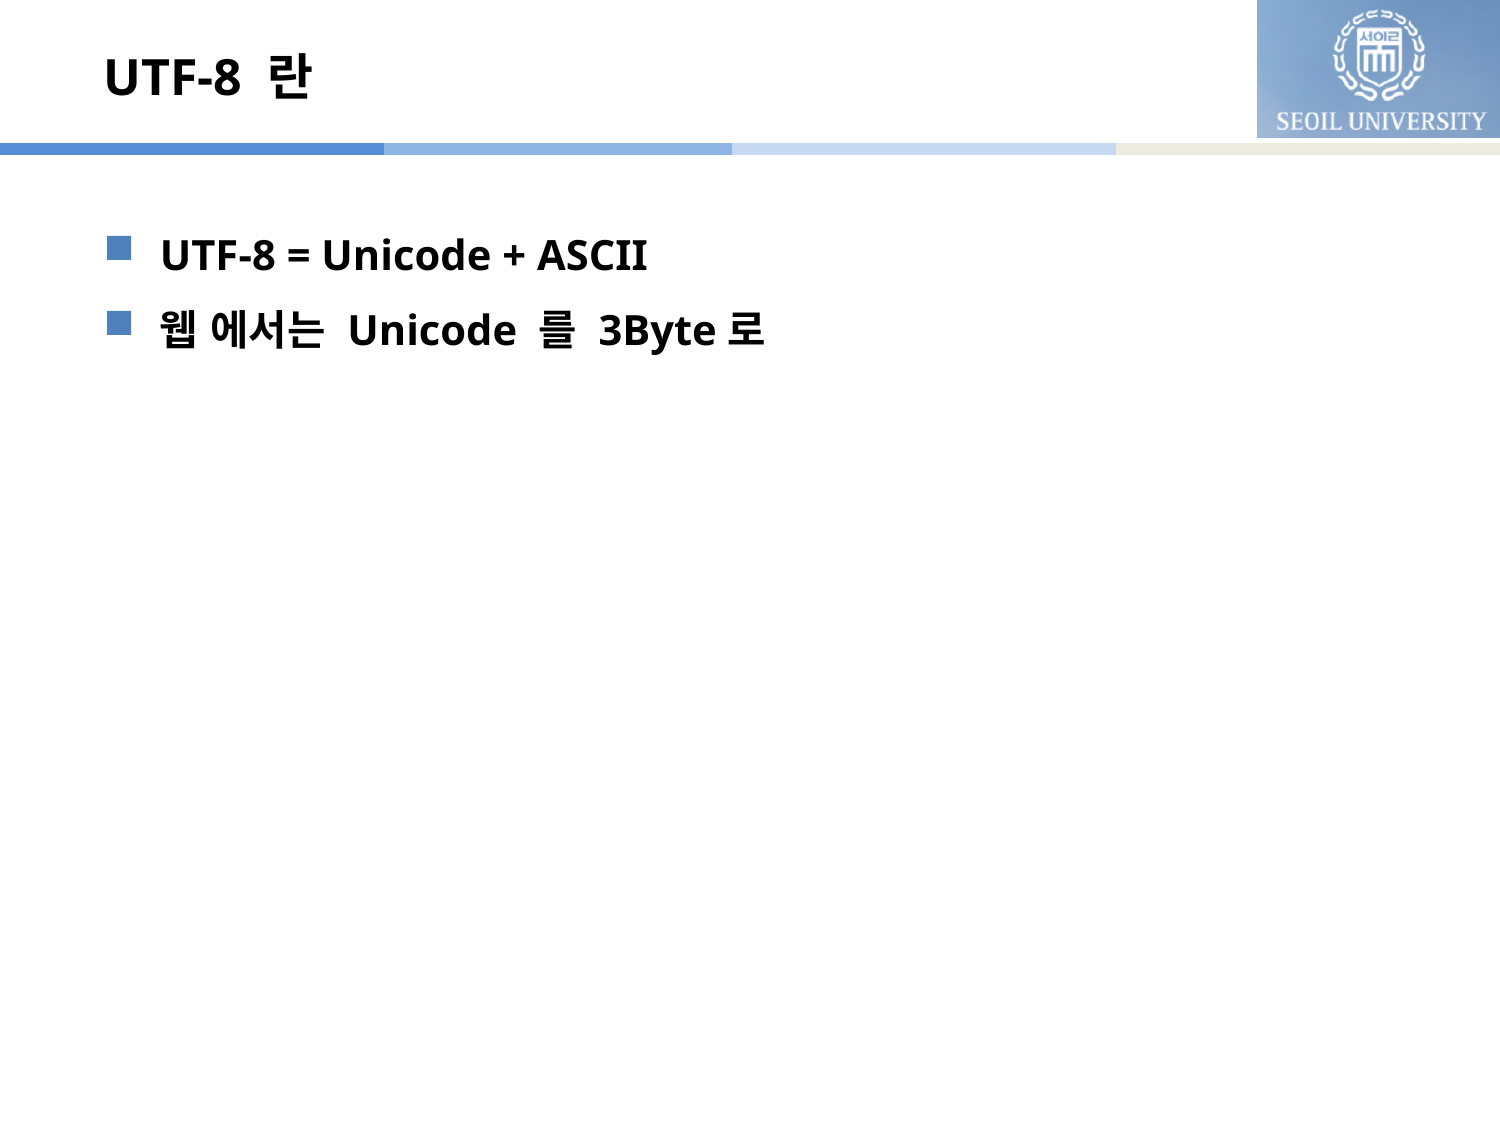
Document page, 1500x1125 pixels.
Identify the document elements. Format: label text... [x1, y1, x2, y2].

picture [1257, 0, 1500, 138]
list UTF-8 = Unicode + ASCII 웹 에서는 Unicode 를 3Byte로 [88, 196, 1436, 1083]
title UTF-8 란 [88, 30, 1330, 121]
